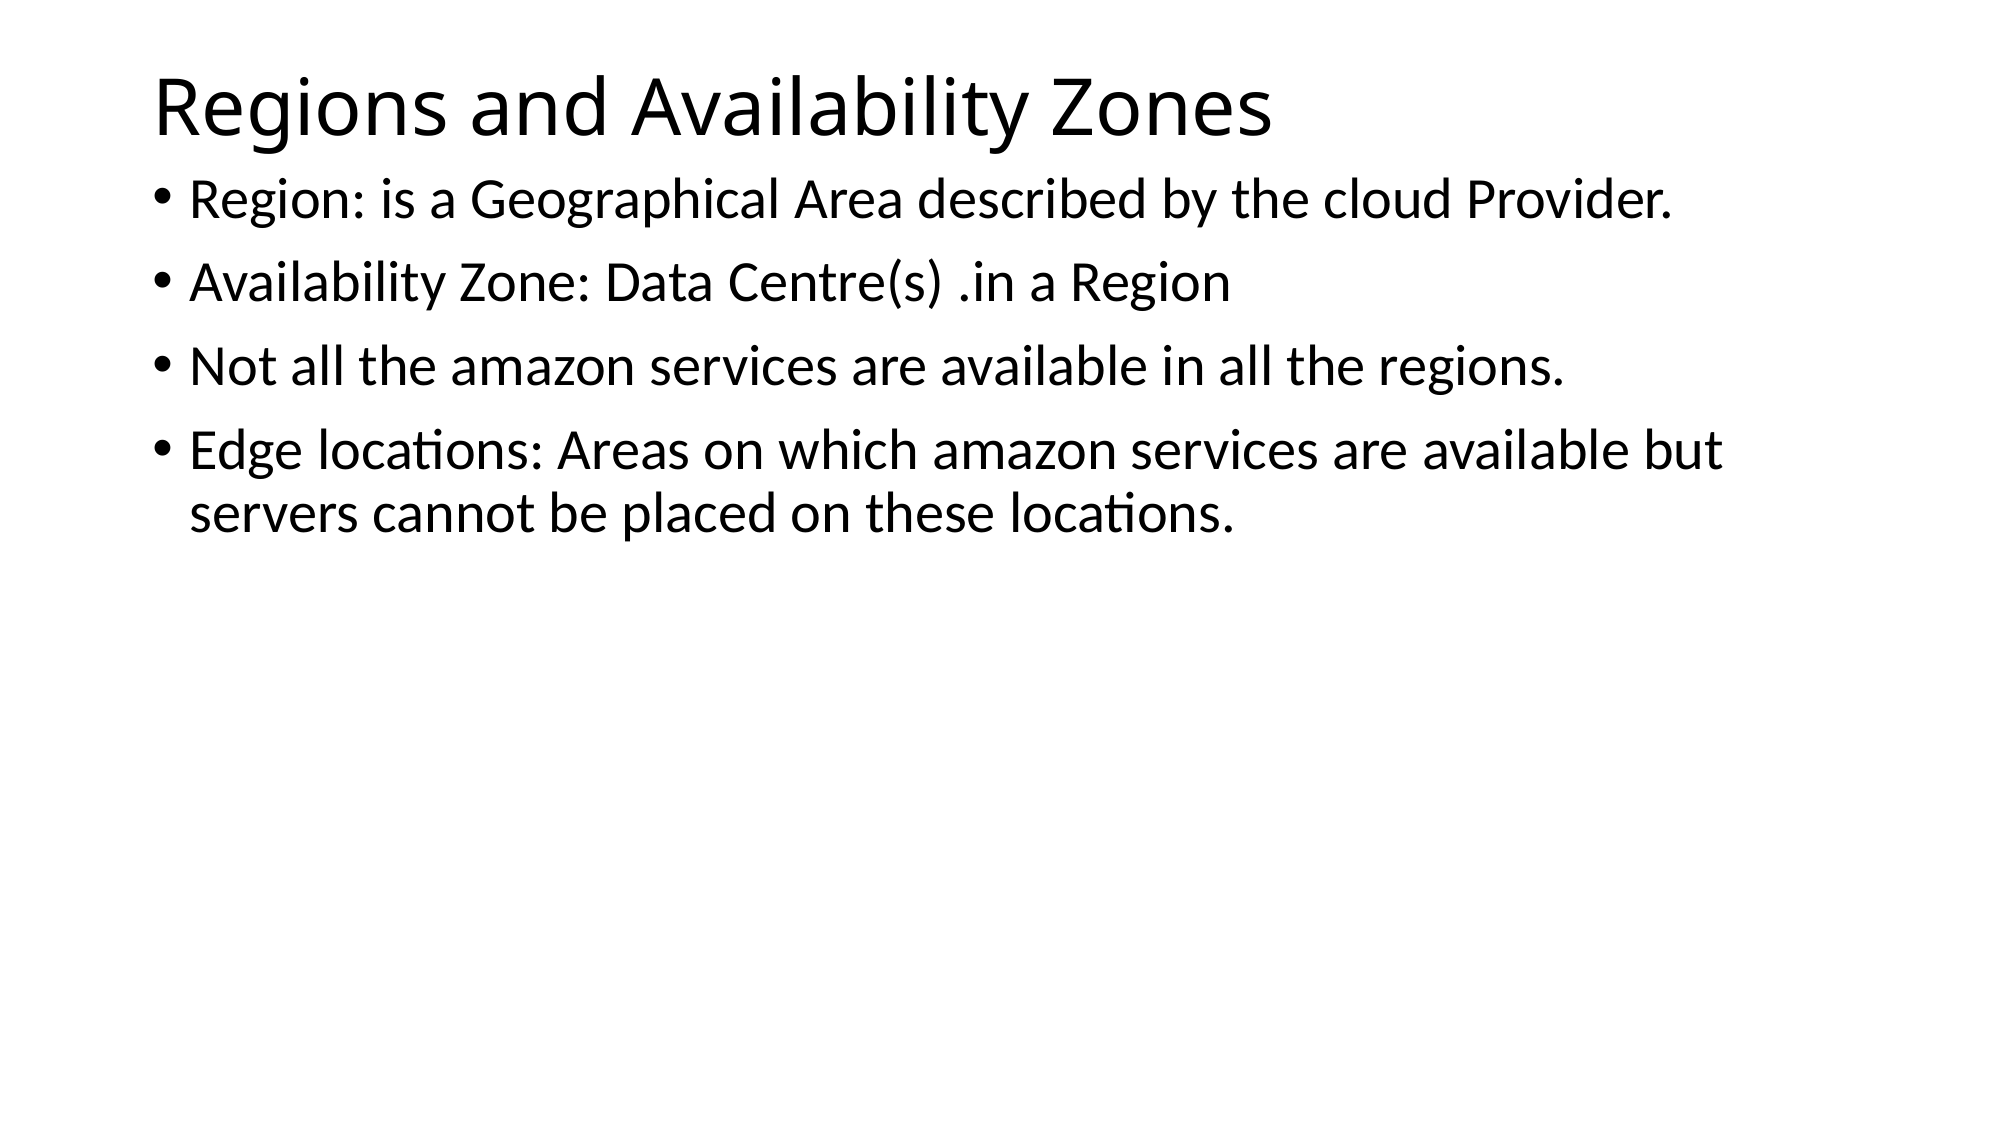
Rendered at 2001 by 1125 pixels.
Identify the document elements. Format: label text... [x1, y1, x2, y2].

list Region: is a Geographical Area described by the cloud Provider. Availability Zone: Data Centre(s) .in a Region Not all the amazon services are available in all the regions. Edge locations: Areas on which amazon services are available but servers cannot be placed on these locations. [137, 160, 1863, 1014]
title Regions and Availability Zones [137, 59, 1863, 160]
